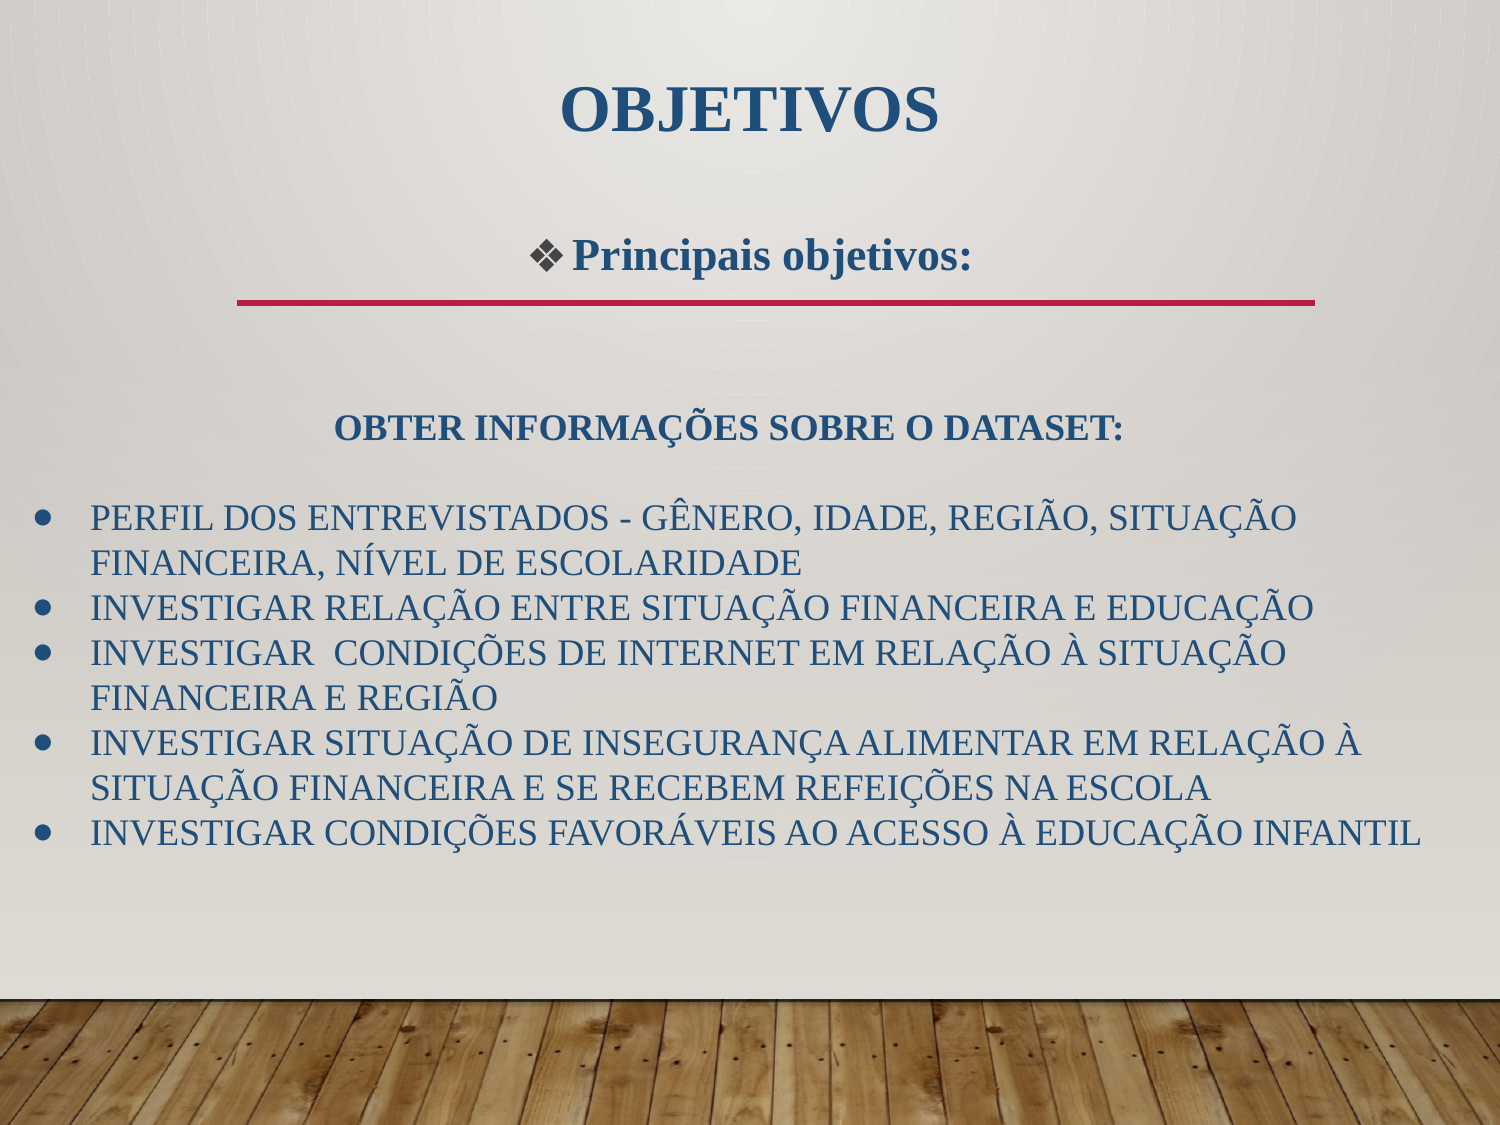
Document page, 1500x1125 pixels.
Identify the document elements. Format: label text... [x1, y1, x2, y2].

text_box Principais objetivos: [449, 217, 1050, 287]
title OBJETIVOS [211, 23, 1289, 196]
text_box OBTER INFORMAÇÕES SOBRE O DATASET: PERFIL DOS ENTREVISTADOS - GÊNERO, IDADE, REGIÃO, SITUAÇÃO FINANCEIRA, NÍVEL DE ESCOLARIDADE INVESTIGAR RELAÇÃO ENTRE SITUAÇÃO FINANCEIRA E EDUCAÇÃO INVESTIGAR CONDIÇÕES DE INTERNET EM RELAÇÃO À SITUAÇÃO FINANCEIRA E REGIÃO INVESTIGAR SITUAÇÃO DE INSEGURANÇA ALIMENTAR EM RELAÇÃO À SITUAÇÃO FINANCEIRA E SE RECEBEM REFEIÇÕES NA ESCOLA INVESTIGAR CONDIÇÕES FAVORÁVEIS AO ACESSO À EDUCAÇÃO INFANTIL [0, 395, 1459, 861]
picture [0, 999, 1500, 1125]
